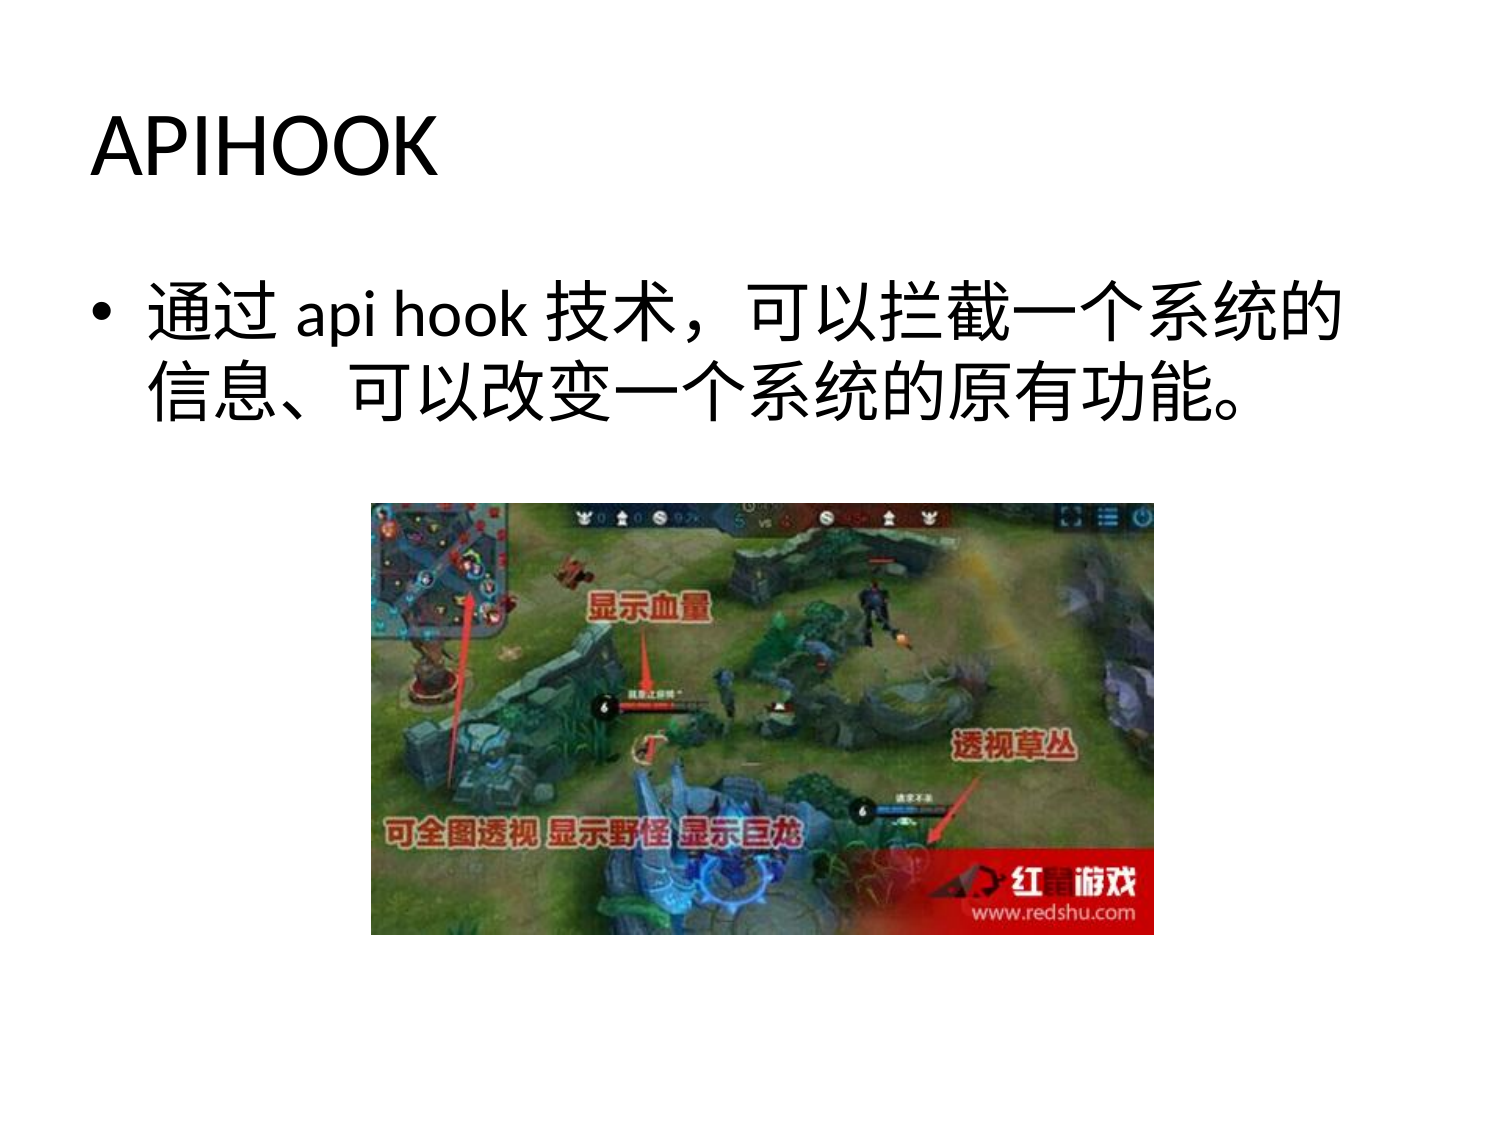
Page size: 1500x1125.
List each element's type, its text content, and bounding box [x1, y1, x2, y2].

picture [371, 503, 1154, 935]
list 通过api hook技术，可以拦截一个系统的信息、可以改变一个系统的原有功能。 [75, 262, 1425, 1005]
title APIHOOK [75, 45, 1425, 233]
